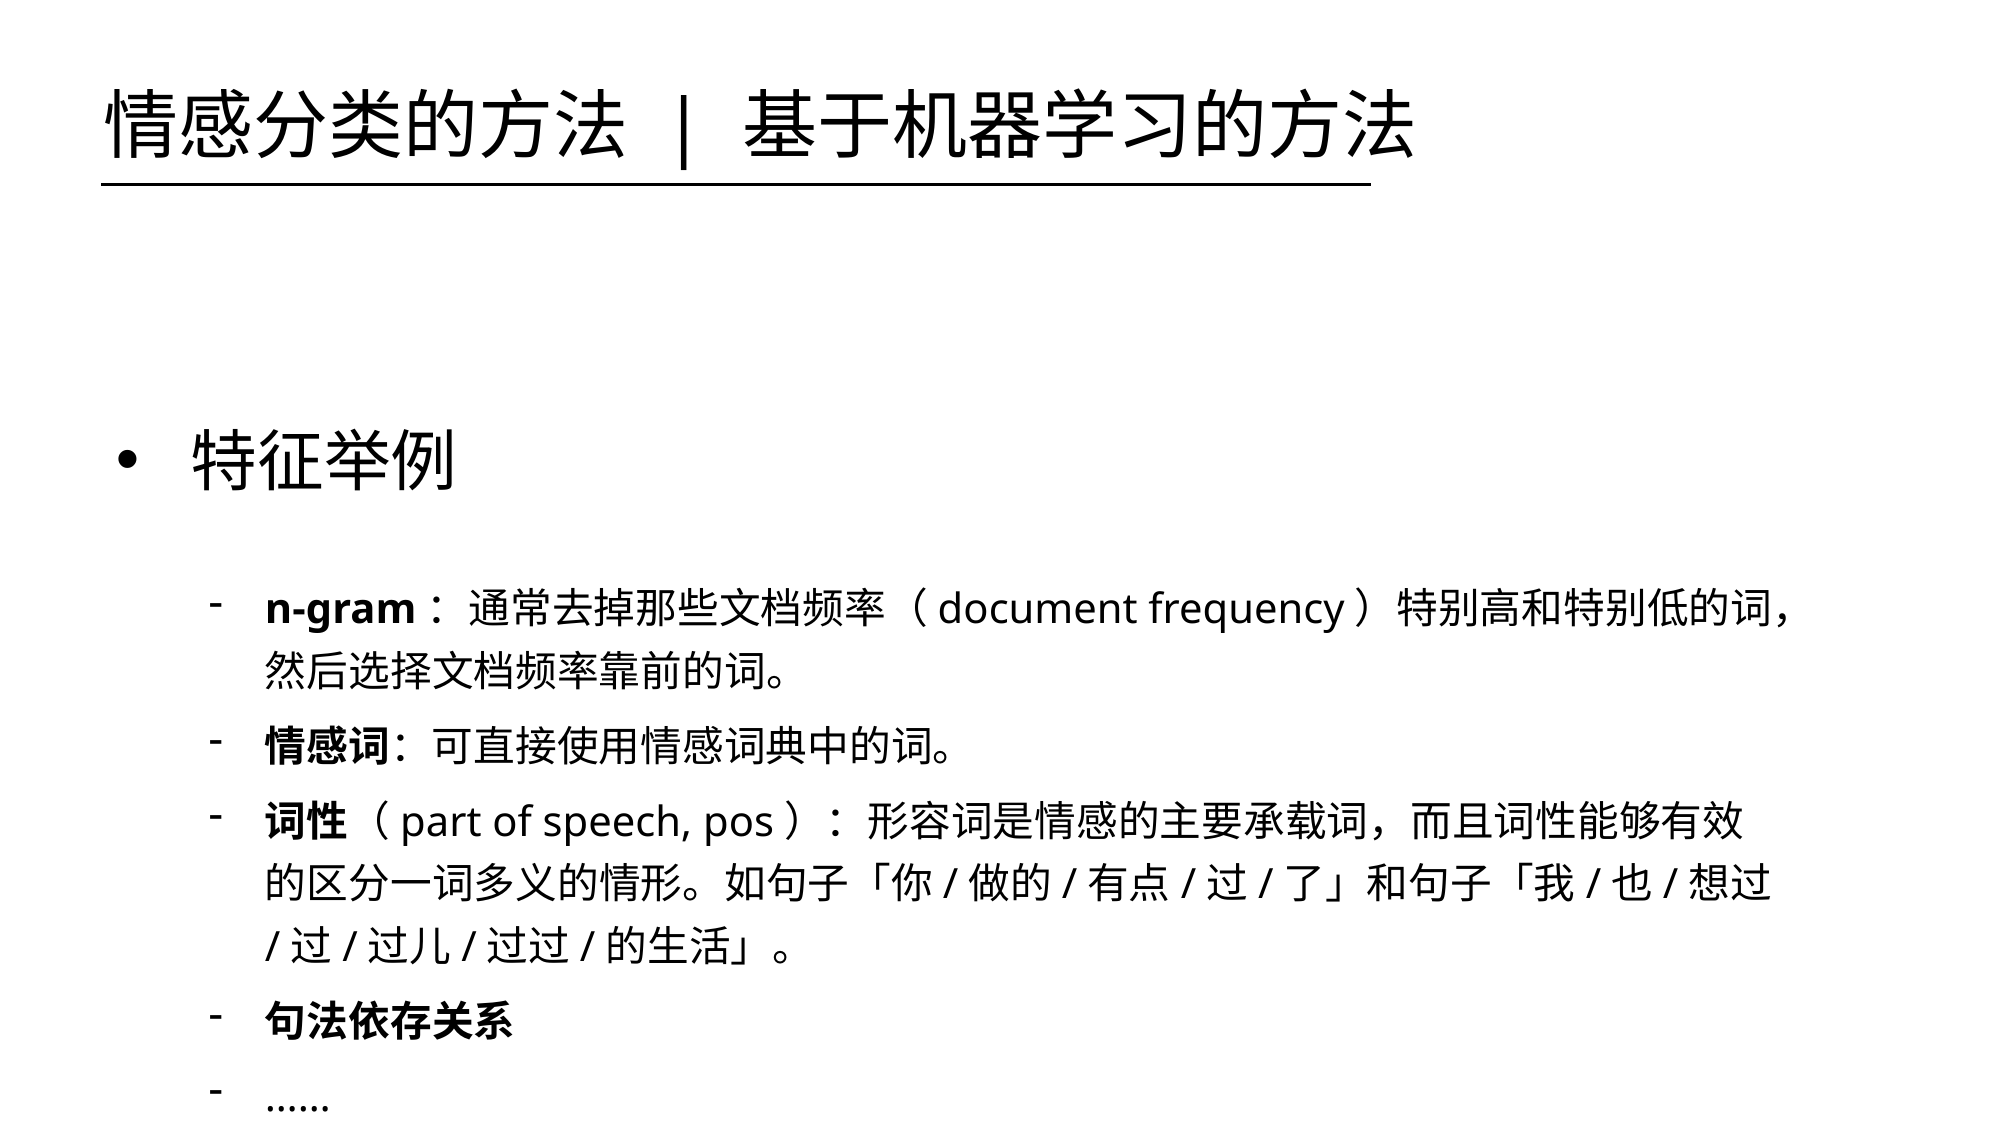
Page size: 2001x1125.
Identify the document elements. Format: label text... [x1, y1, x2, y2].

text_box n-gram：通常去掉那些文档频率（document frequency）特别高和特别低的词，然后选择文档频率靠前的词。 情感词：可直接使用情感词典中的词。 词性（part of speech, pos）：形容词是情感的主要承载词，而且词性能够有效的区分一词多义的情形。如句子「你/做的/有点/过/了」和句子「我/也/想过/过/过儿/过过/的生活」。 句法依存关系 …… [193, 562, 1788, 1125]
text_box 情感分类的方法 | 基于机器学习的方法 [89, 70, 1433, 176]
text_box 特征举例 [101, 371, 1958, 506]
